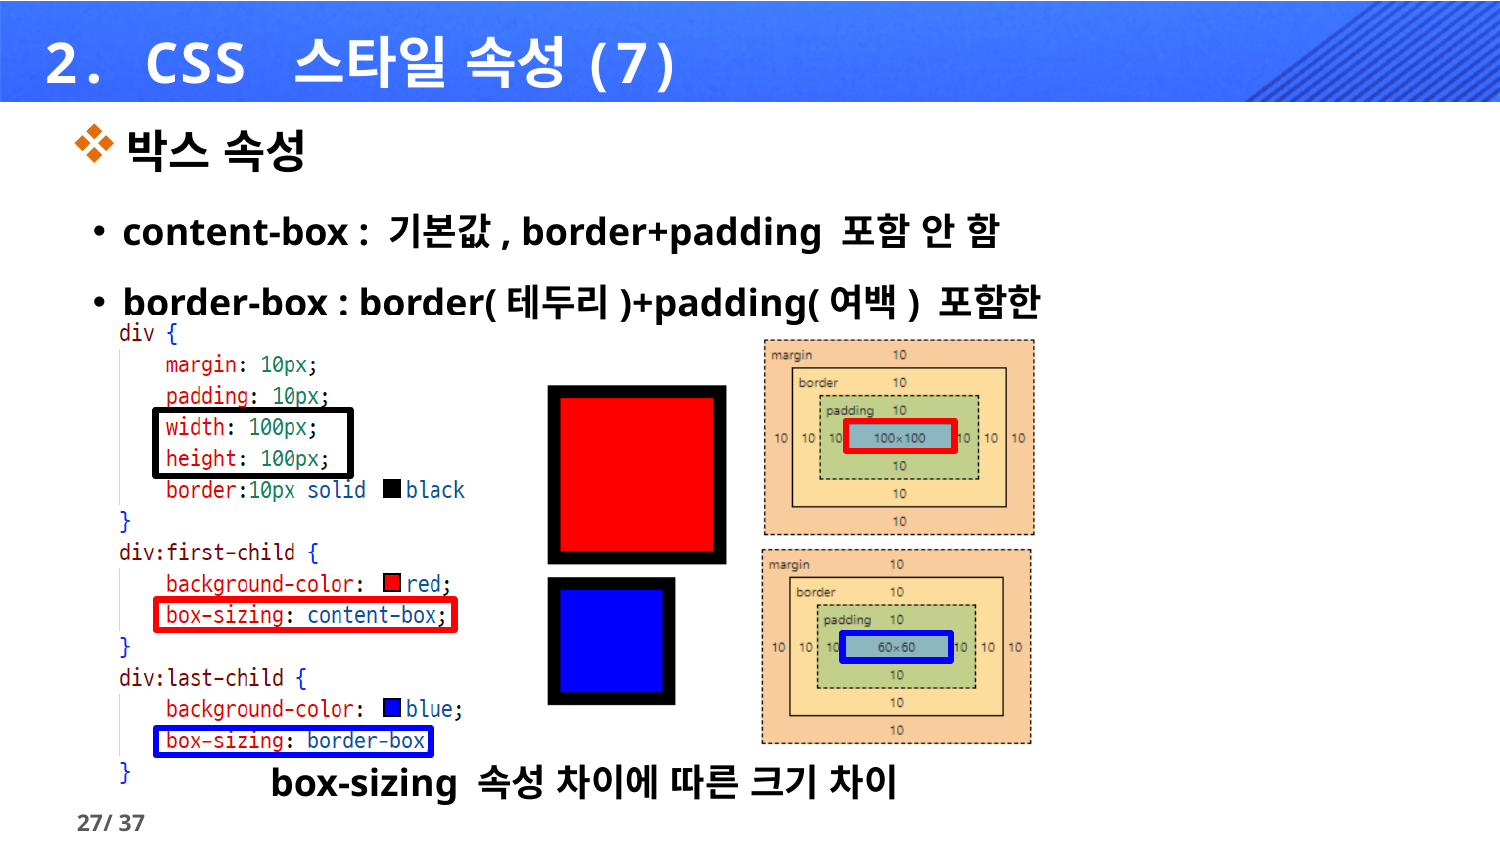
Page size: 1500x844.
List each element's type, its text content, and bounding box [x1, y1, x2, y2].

text_box content-box : 기본값, border+padding 포함 안 함 border-box : border(테두리)+padding(여백) 포함한 크기 [78, 187, 1105, 390]
picture [749, 333, 1046, 756]
picture [107, 315, 479, 790]
text_box 박스 속성 [55, 115, 323, 186]
text_box box-sizing 속성 차이에 따른 크기 차이 [88, 751, 1081, 812]
picture [0, 1, 1500, 102]
title 2. CSS 스타일 속성(7) [29, 20, 1368, 96]
picture [530, 379, 747, 718]
